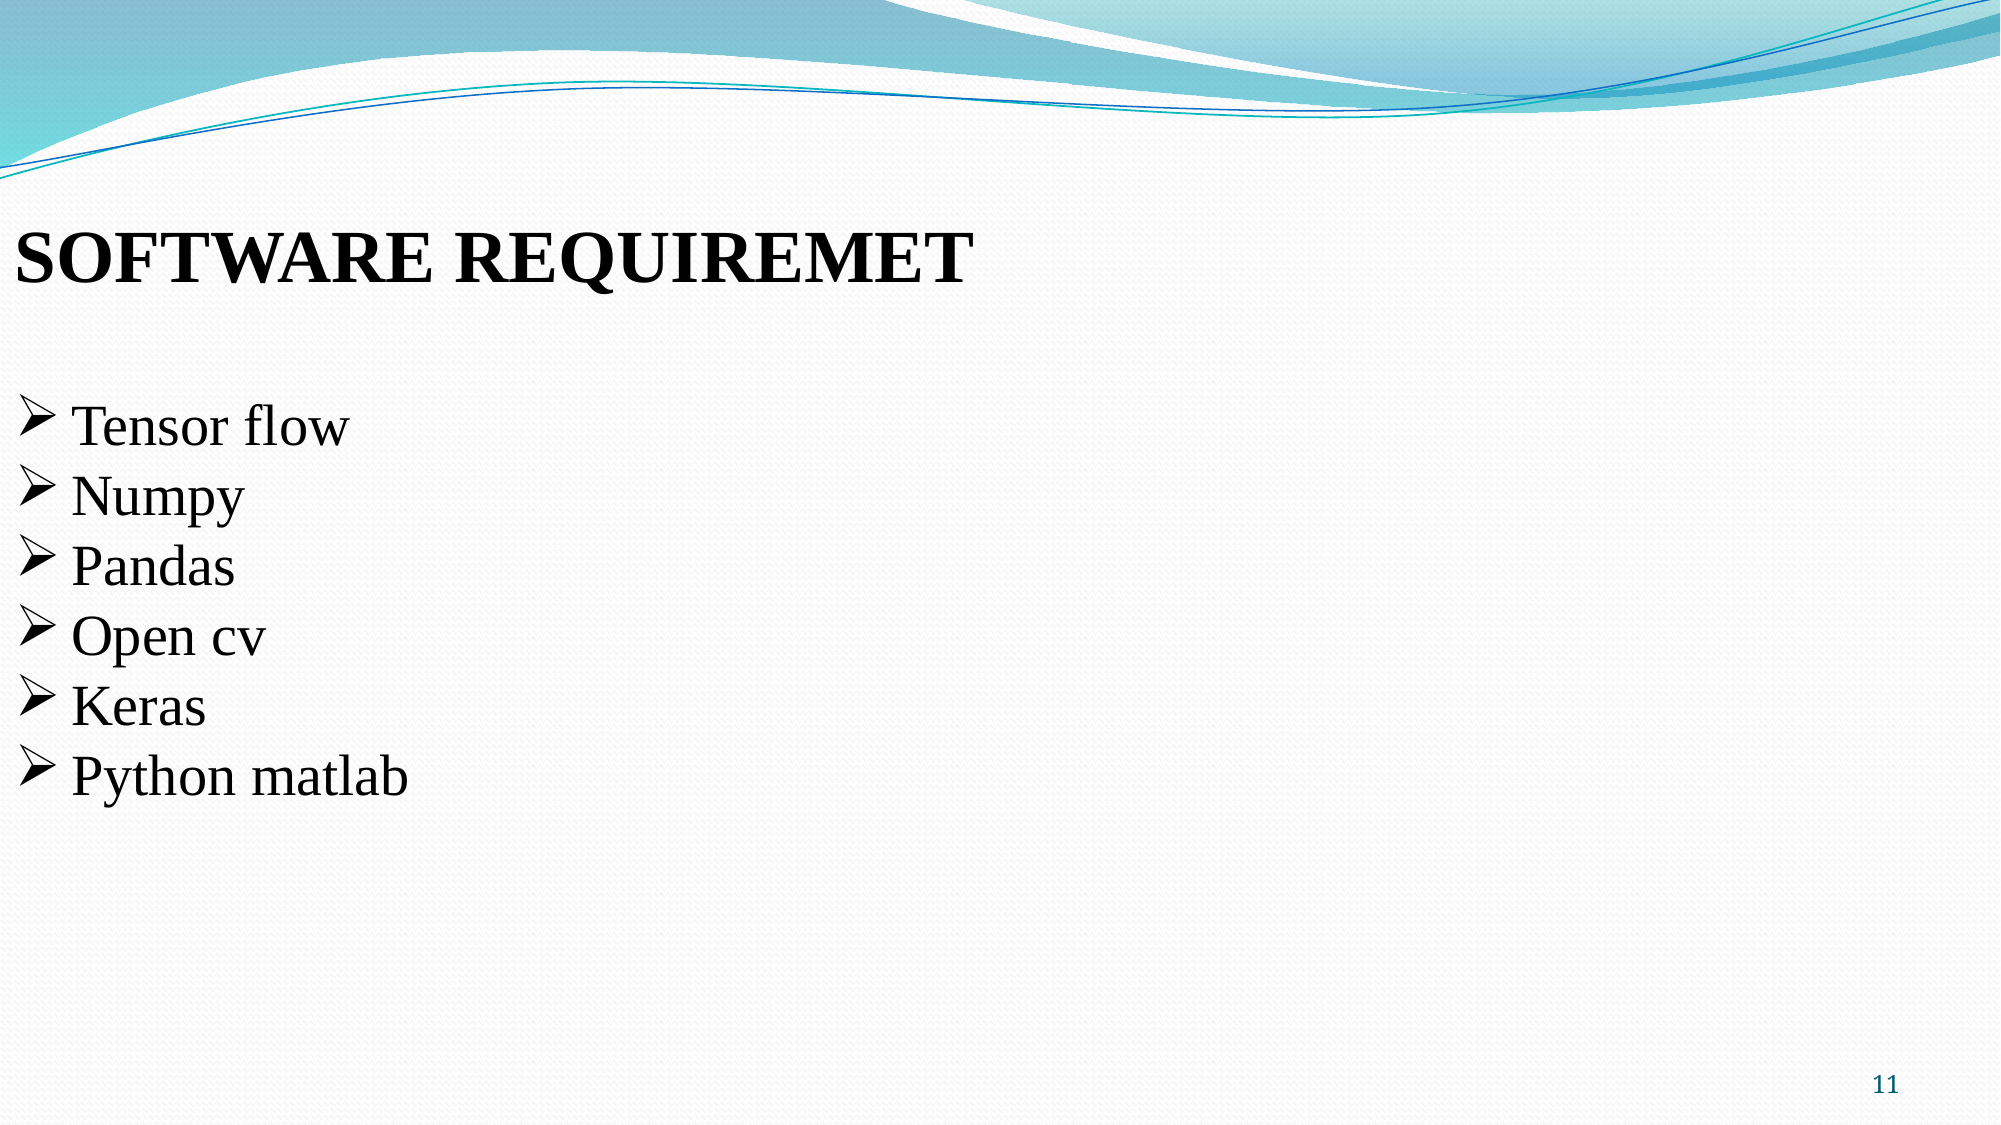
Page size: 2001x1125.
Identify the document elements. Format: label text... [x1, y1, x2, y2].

text_box SOFTWARE REQUIREMET Tensor flow Numpy Pandas Open cv Keras Python matlab [0, 200, 2000, 885]
slide_number 11 [1733, 1042, 1900, 1103]
